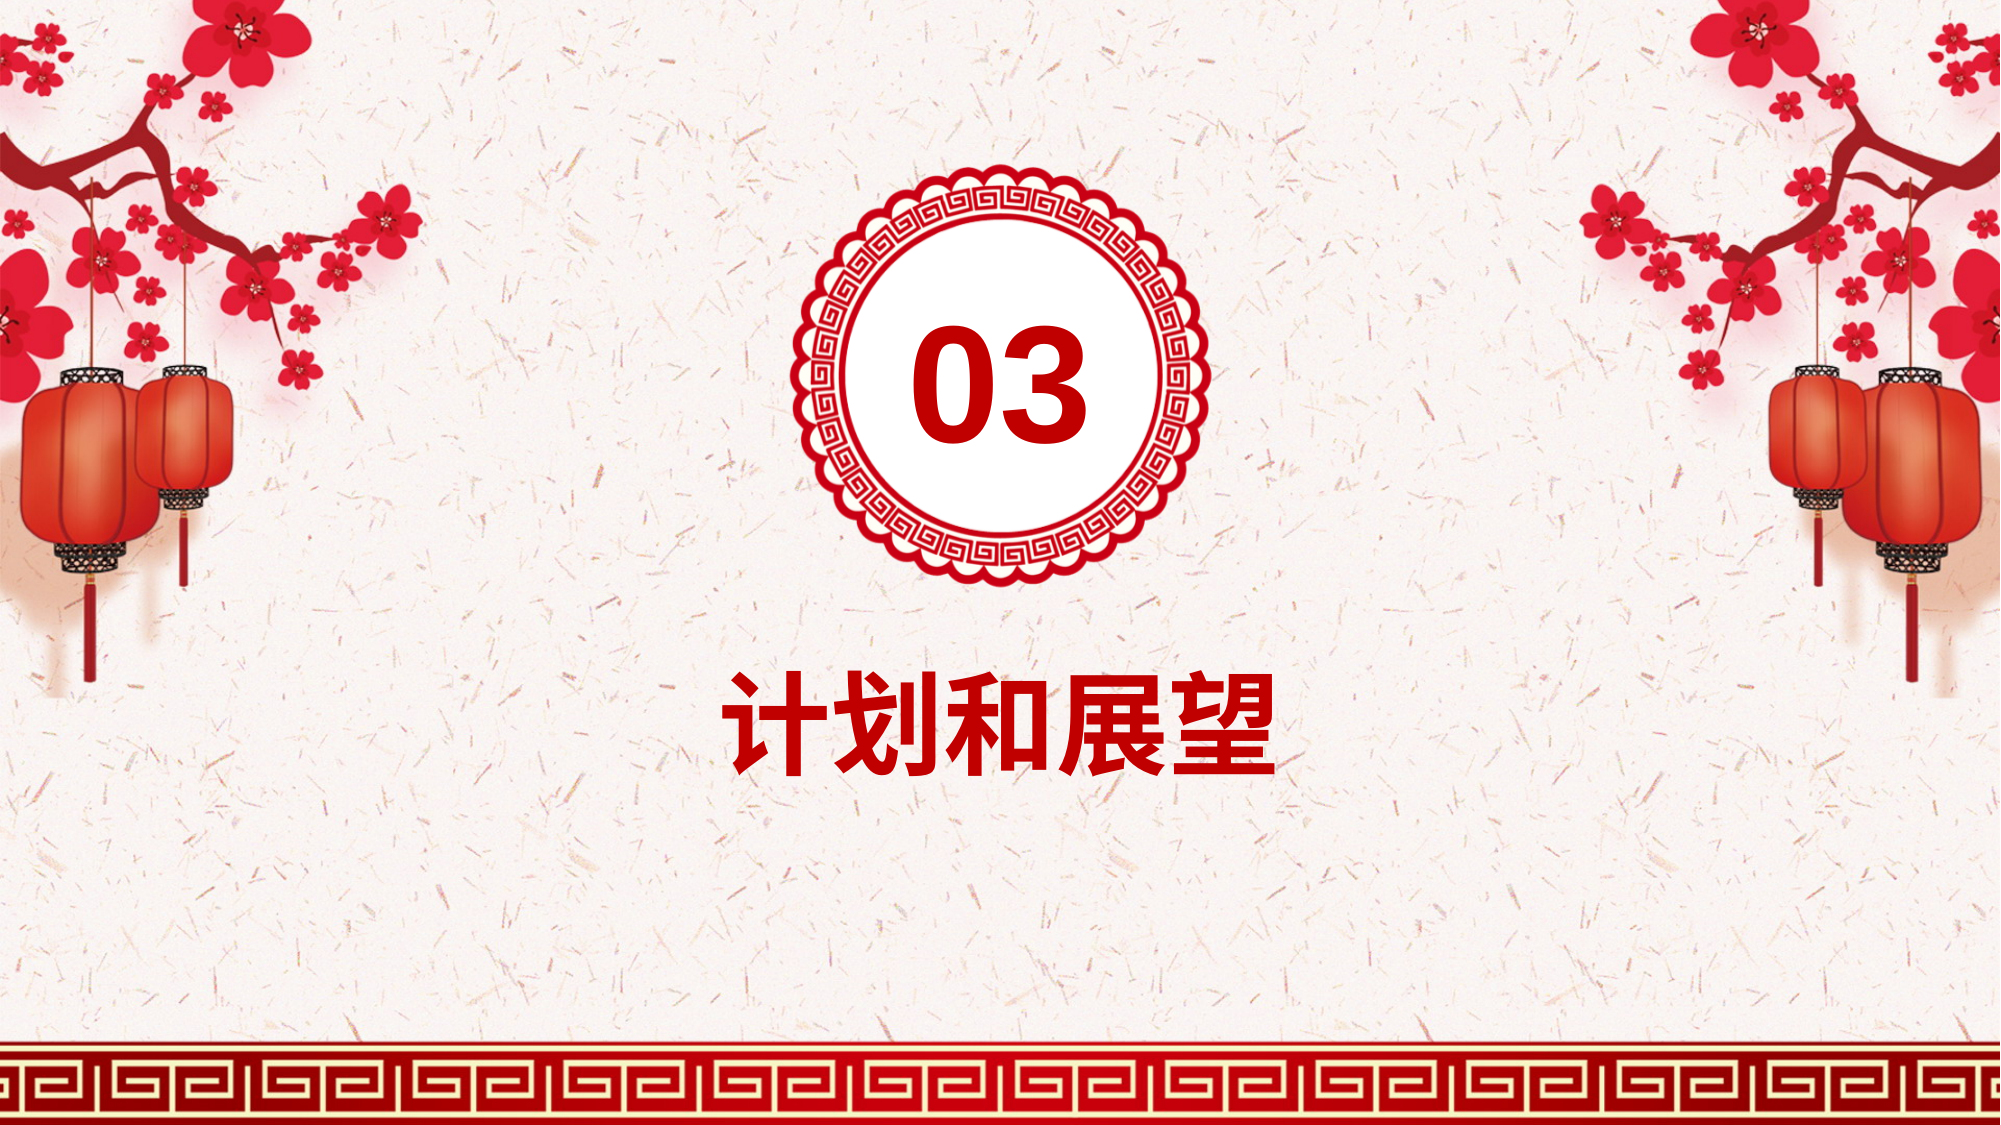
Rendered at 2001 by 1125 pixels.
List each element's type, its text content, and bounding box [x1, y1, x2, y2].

text_box 计划和展望 [703, 646, 1297, 796]
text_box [782, 157, 1220, 599]
picture [0, 0, 2000, 1125]
